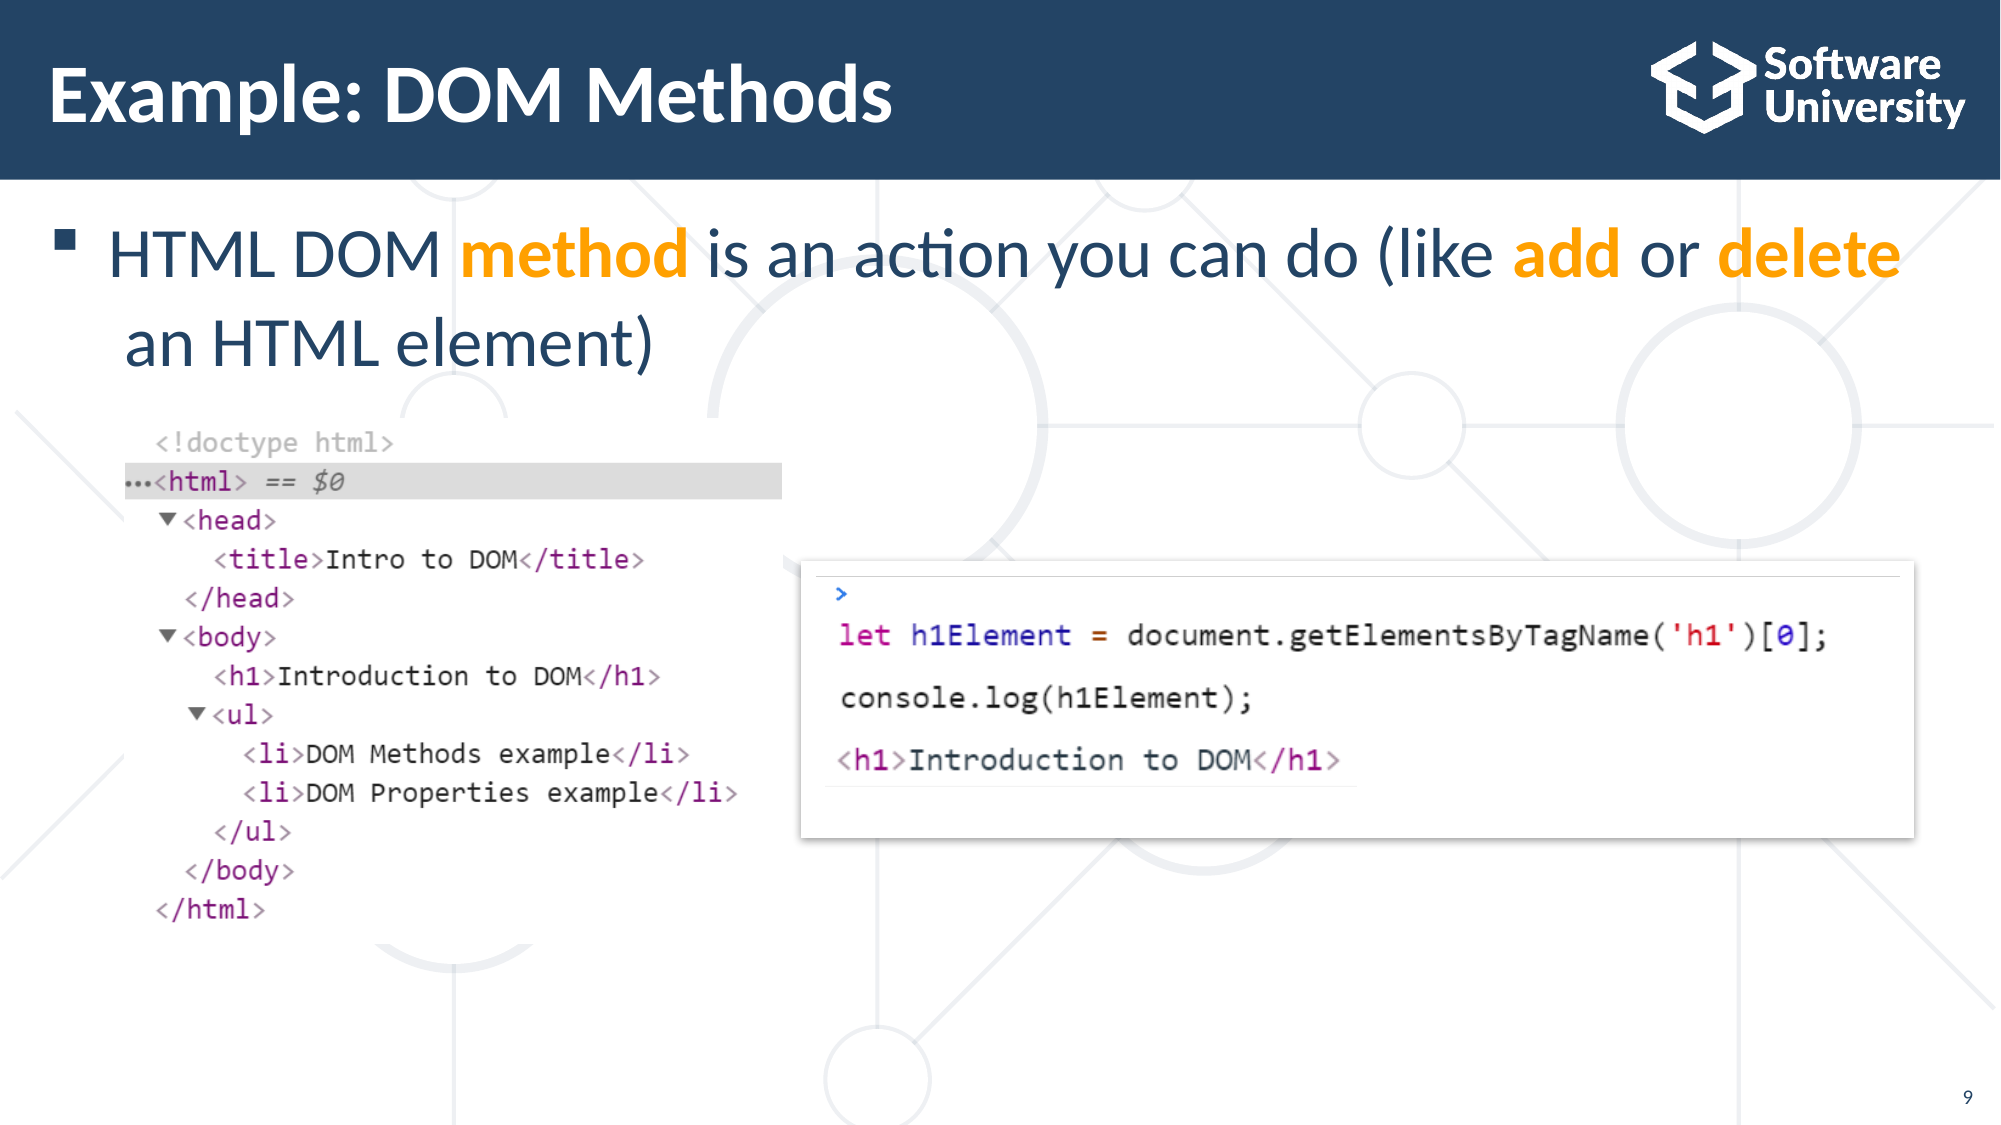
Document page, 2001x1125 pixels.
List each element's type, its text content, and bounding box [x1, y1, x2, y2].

list HTML DOM method is an action you can do (like add or delete an HTML element) [31, 196, 1970, 1104]
picture [1651, 41, 1966, 134]
picture [123, 418, 783, 944]
title Example: DOM Methods [31, 16, 1625, 162]
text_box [815, 575, 1901, 824]
slide_number 9 [1927, 1067, 1989, 1117]
